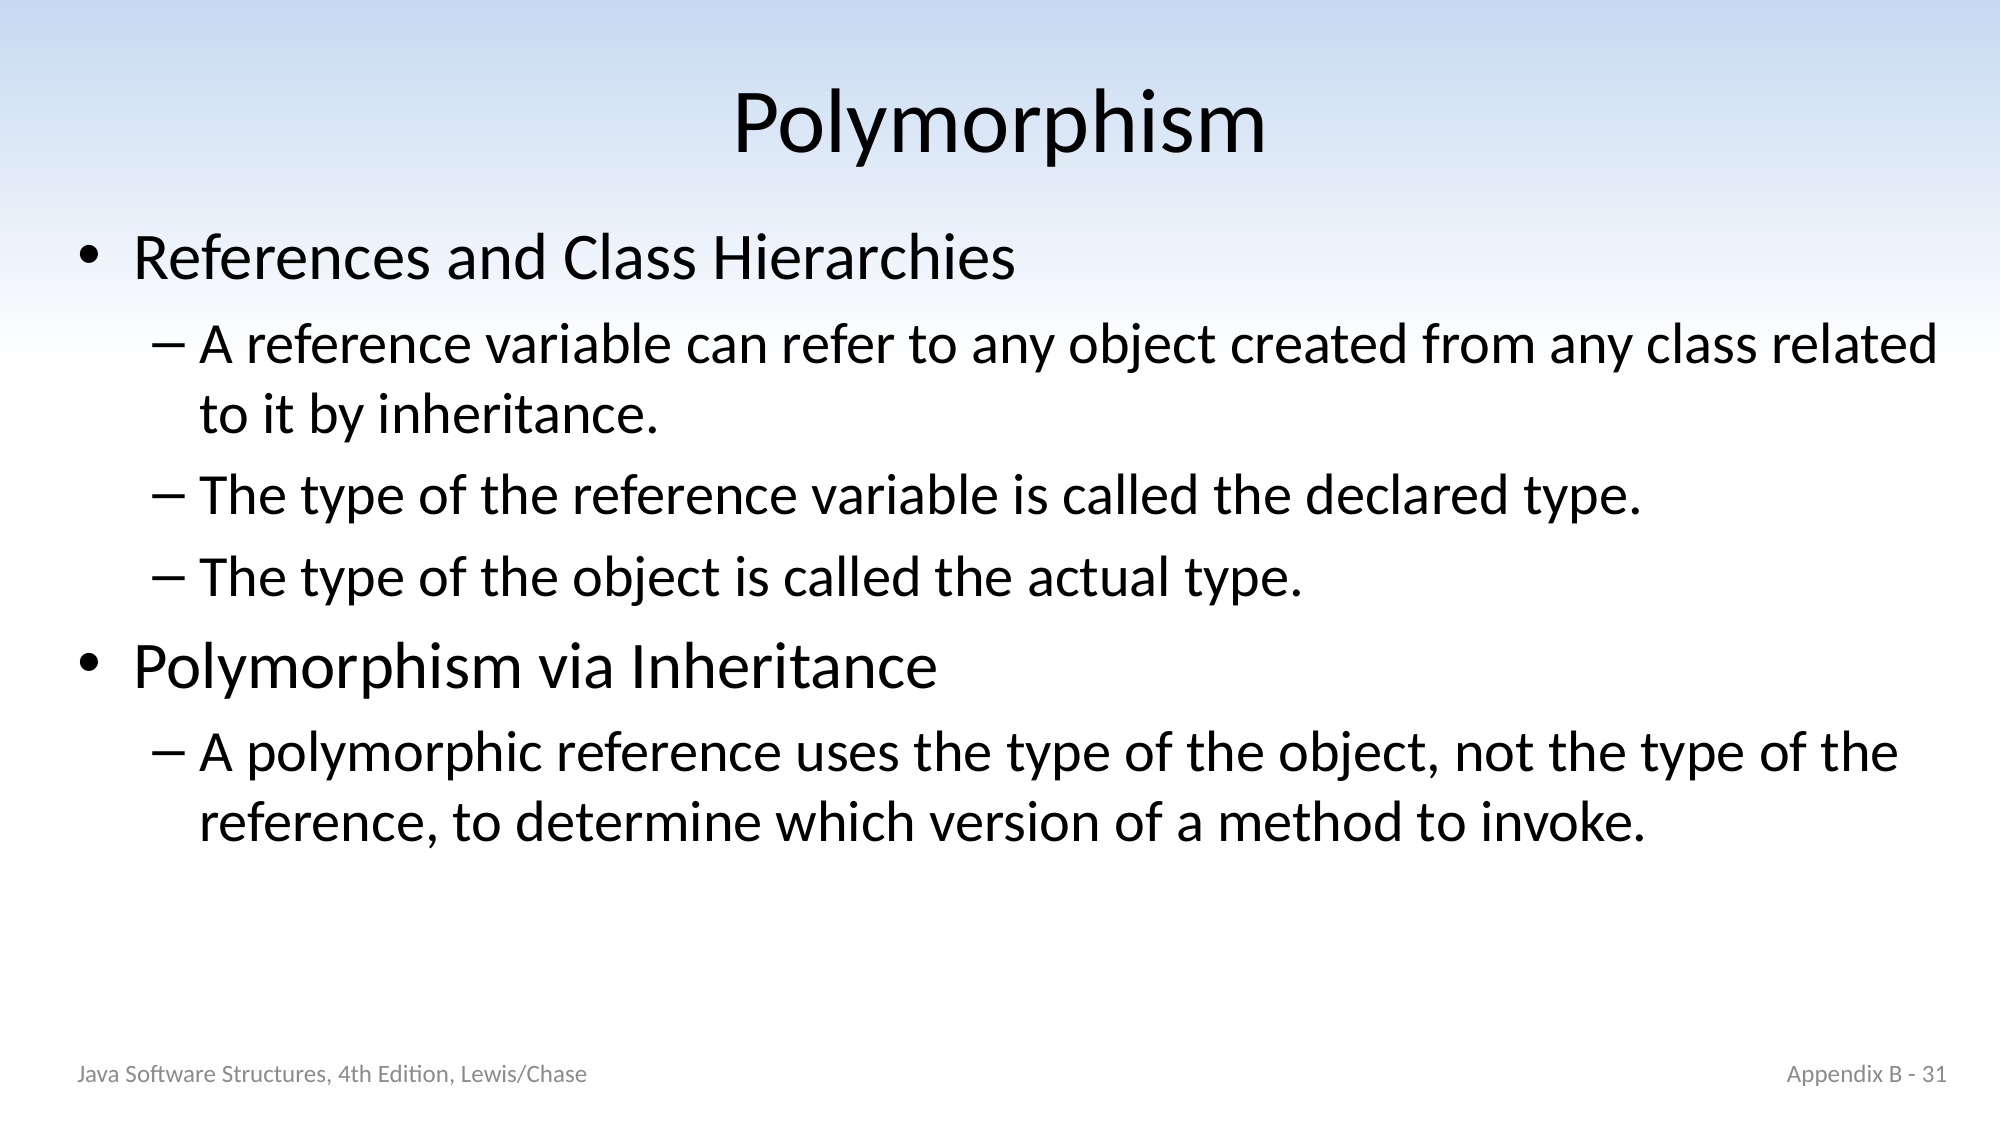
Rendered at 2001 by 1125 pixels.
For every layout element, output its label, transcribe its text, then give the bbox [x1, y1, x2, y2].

title Polymorphism [37, 45, 1964, 186]
list References and Class Hierarchies A reference variable can refer to any object created from any class related to it by inheritance. The type of the reference variable is called the declared type. The type of the object is called the actual type. Polymorphism via Inheritance A polymorphic reference uses the type of the object, not the type of the reference, to determine which version of a method to invoke. [62, 205, 1964, 1043]
slide_number Appendix B - 31 [1495, 1042, 1963, 1103]
footer Java Software Structures, 4th Edition, Lewis/Chase [62, 1042, 1495, 1103]
